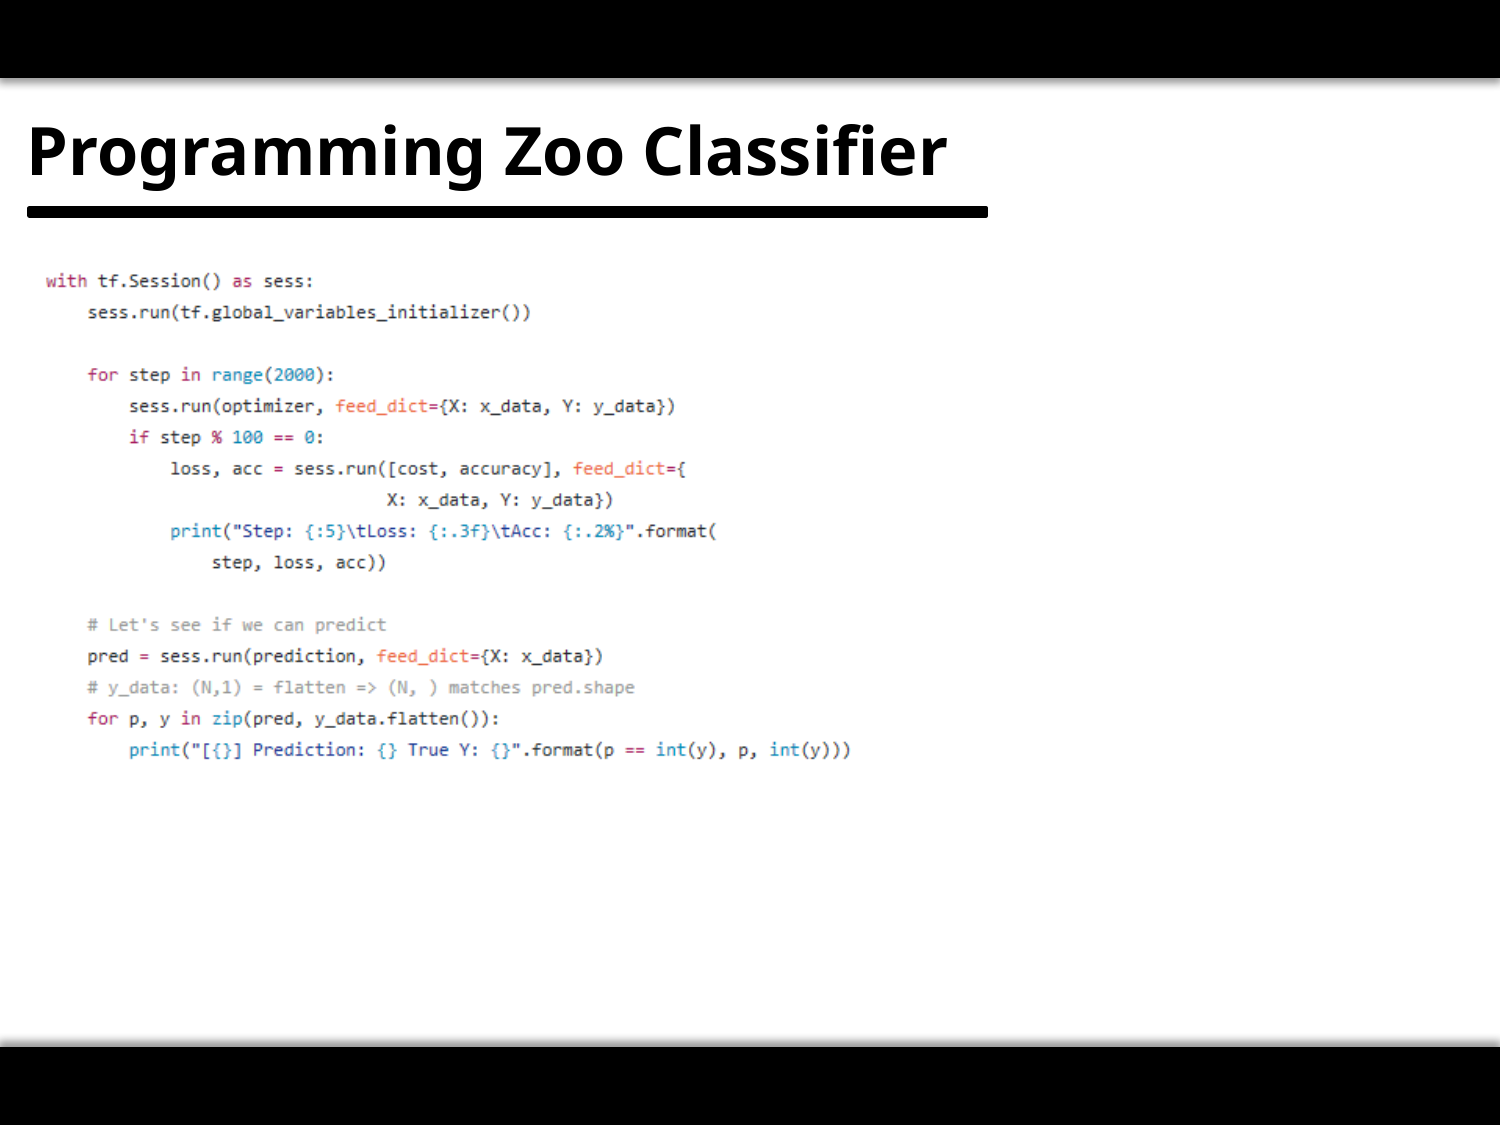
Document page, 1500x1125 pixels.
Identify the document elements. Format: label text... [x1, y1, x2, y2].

picture [34, 266, 868, 779]
text_box [0, 1047, 1500, 1125]
text_box Programming Zoo Classifier [11, 101, 964, 197]
text_box [27, 206, 988, 218]
text_box [0, 0, 1500, 78]
